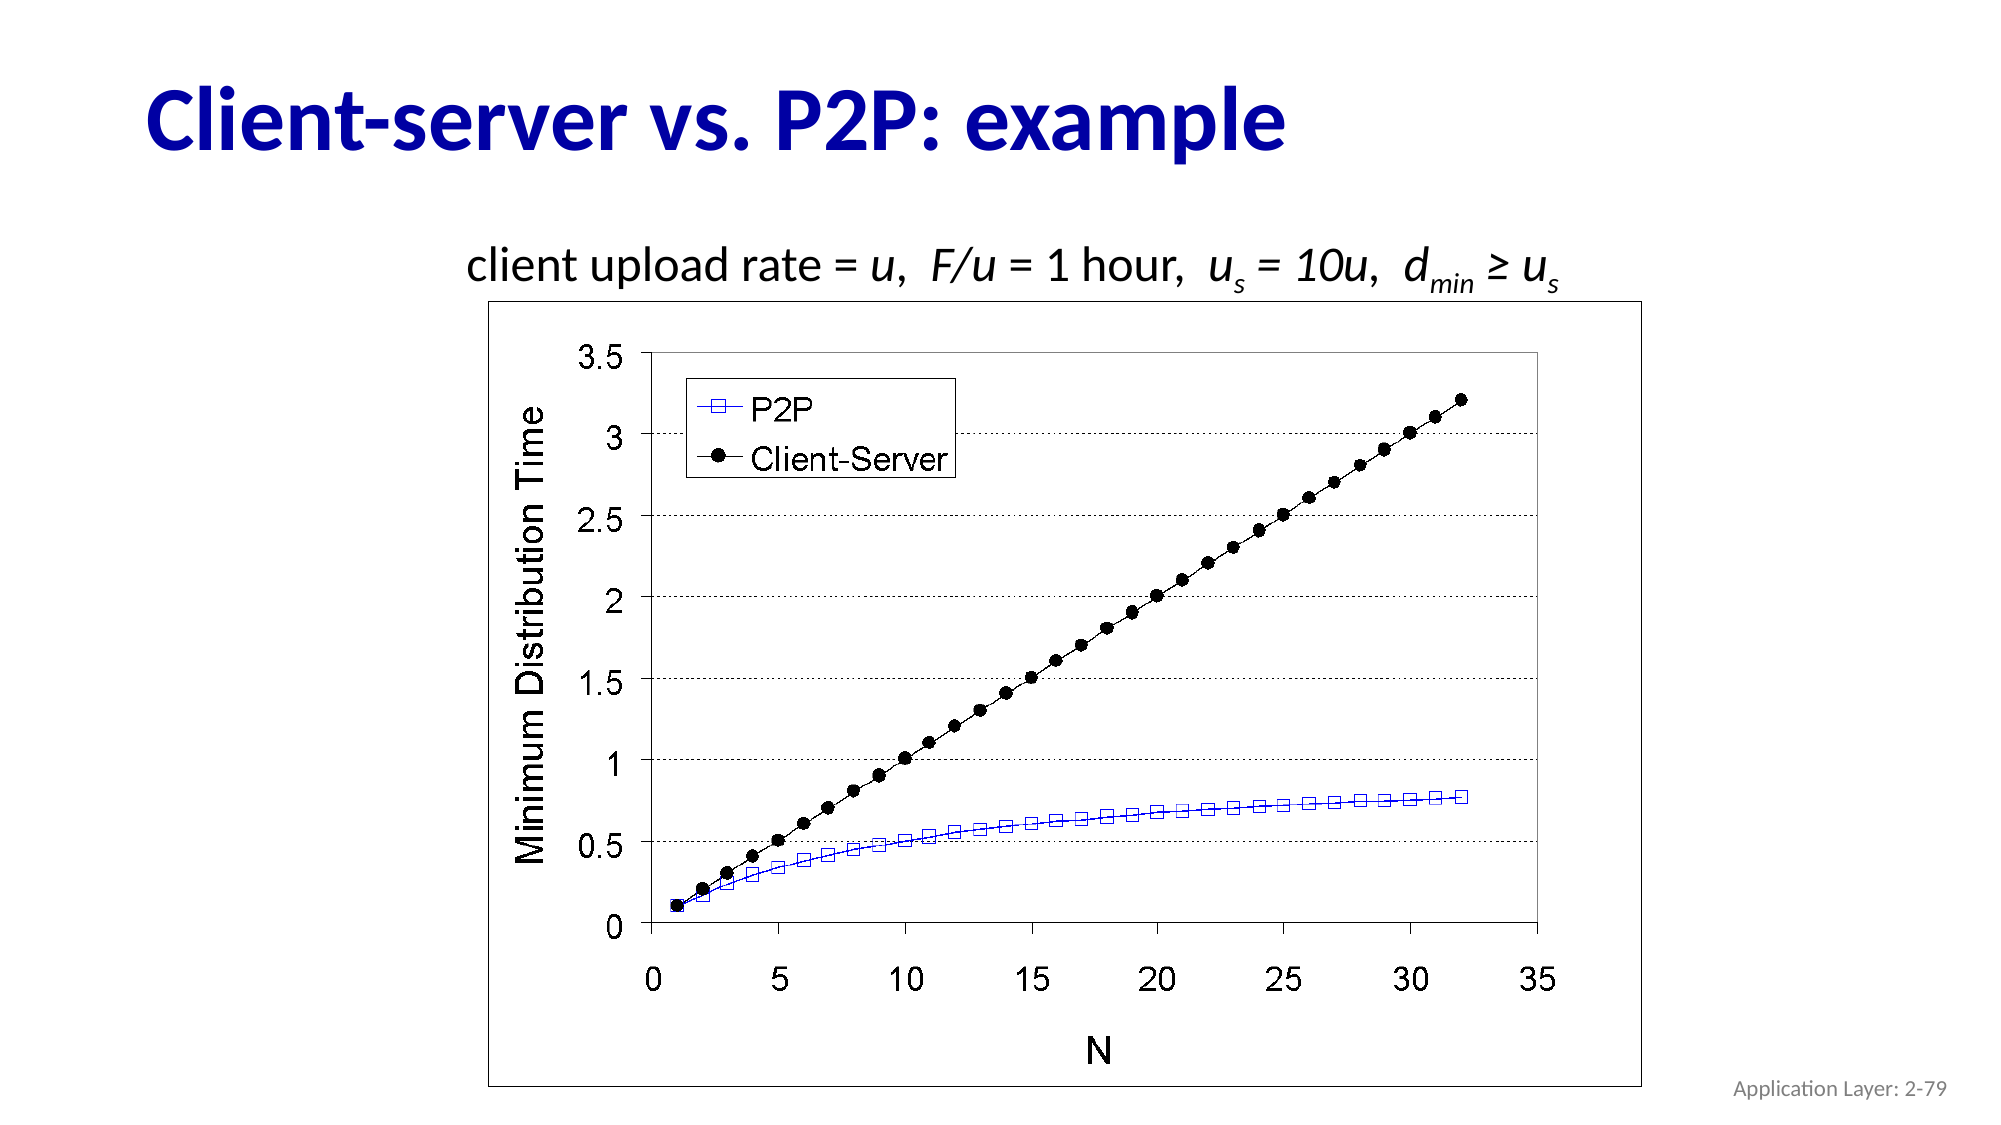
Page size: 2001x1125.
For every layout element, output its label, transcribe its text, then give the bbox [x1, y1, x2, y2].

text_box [488, 300, 1643, 1087]
slide_number Application Layer: 2-‹#› [1512, 1056, 1963, 1117]
title Client-server vs. P2P: example [131, 47, 1856, 195]
text_box client upload rate = u, F/u = 1 hour, us = 10u, dmin ≥ us [451, 223, 1679, 307]
